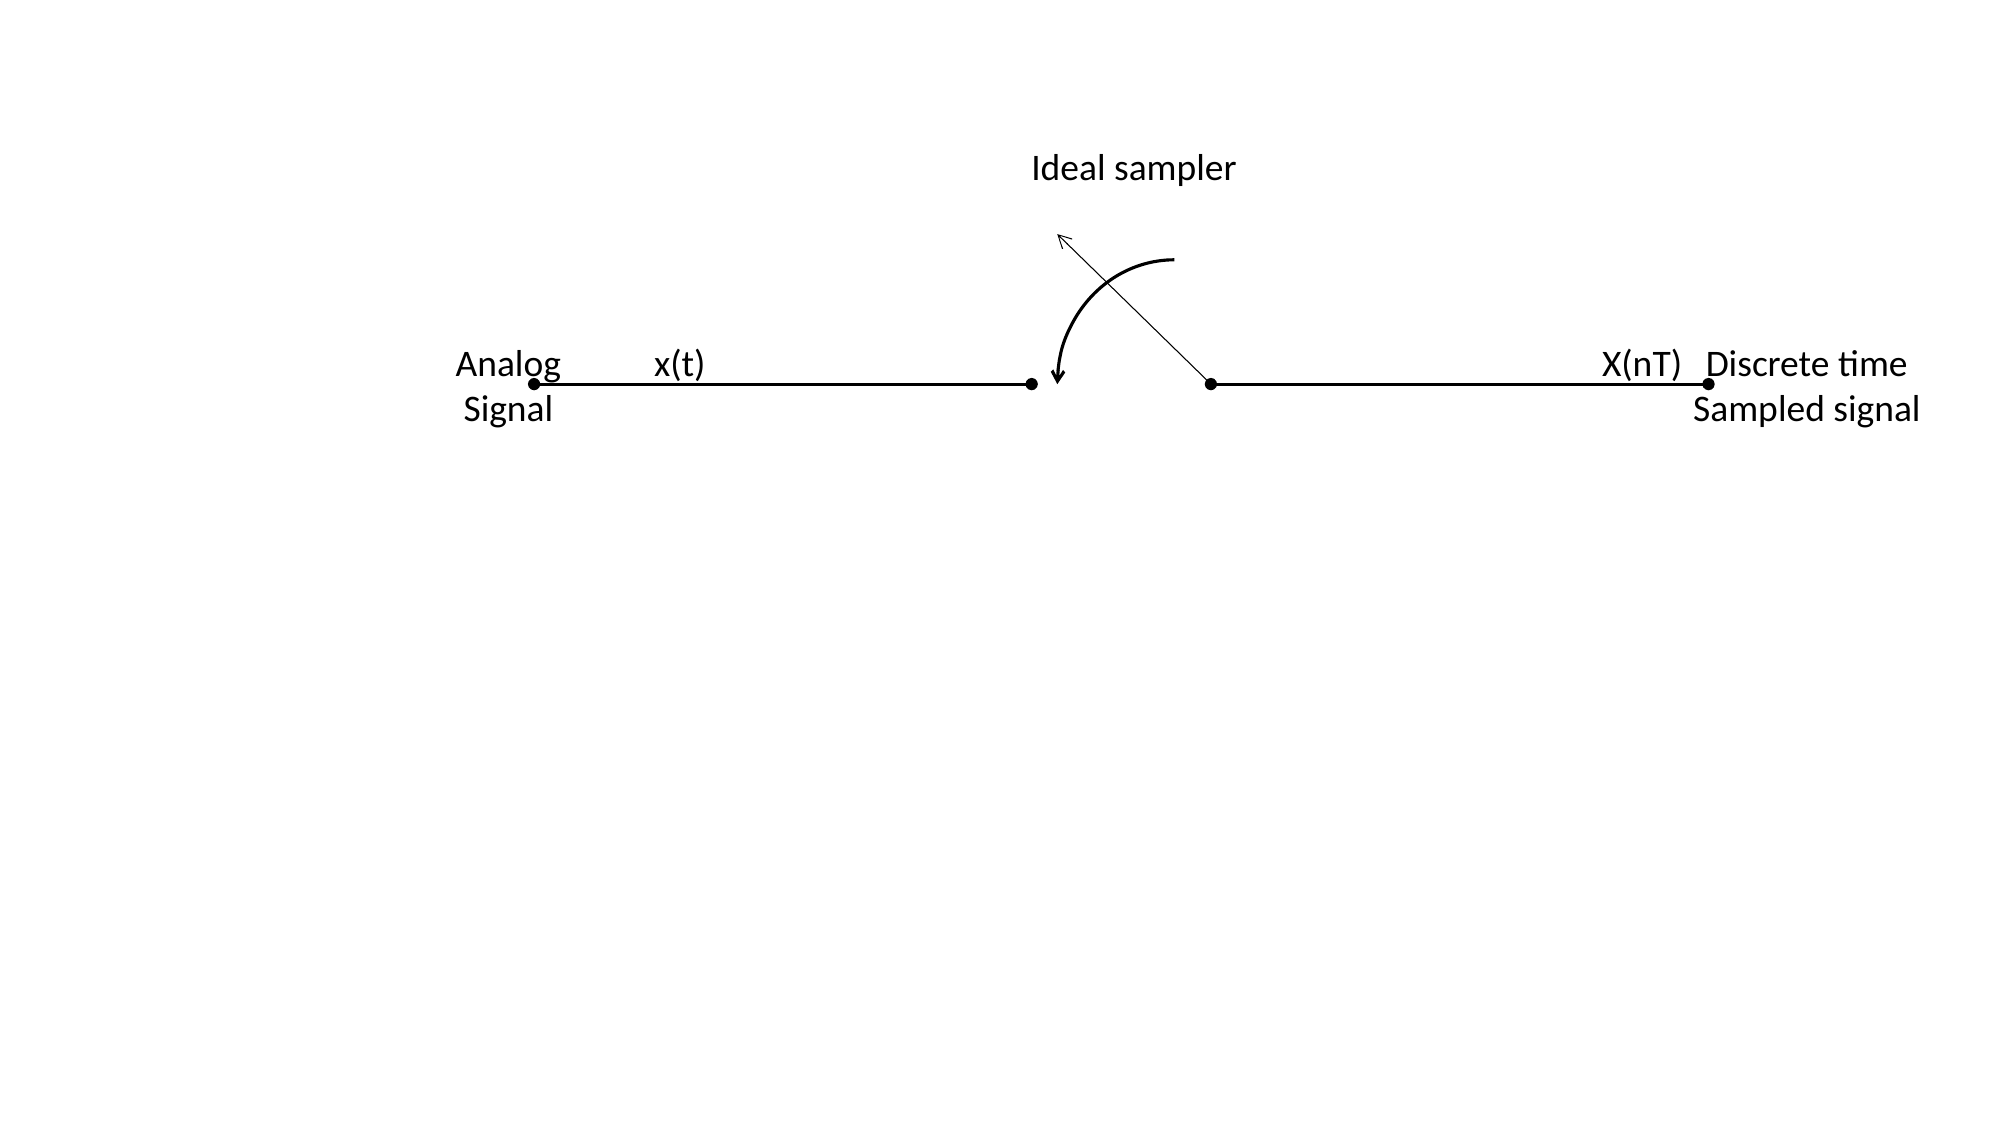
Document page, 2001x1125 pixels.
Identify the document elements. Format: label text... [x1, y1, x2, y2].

text_box Ideal sampler [1016, 135, 1252, 196]
text_box x(t) [639, 331, 721, 384]
text_box x(t) [639, 385, 721, 391]
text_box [1057, 234, 1211, 385]
text_box Discrete time Sampled signal [1678, 331, 1936, 436]
text_box [1050, 365, 1057, 384]
text_box X(nT) [1587, 331, 1698, 384]
text_box Analog Signal [440, 331, 577, 436]
text_box X(nT) [1587, 385, 1698, 391]
